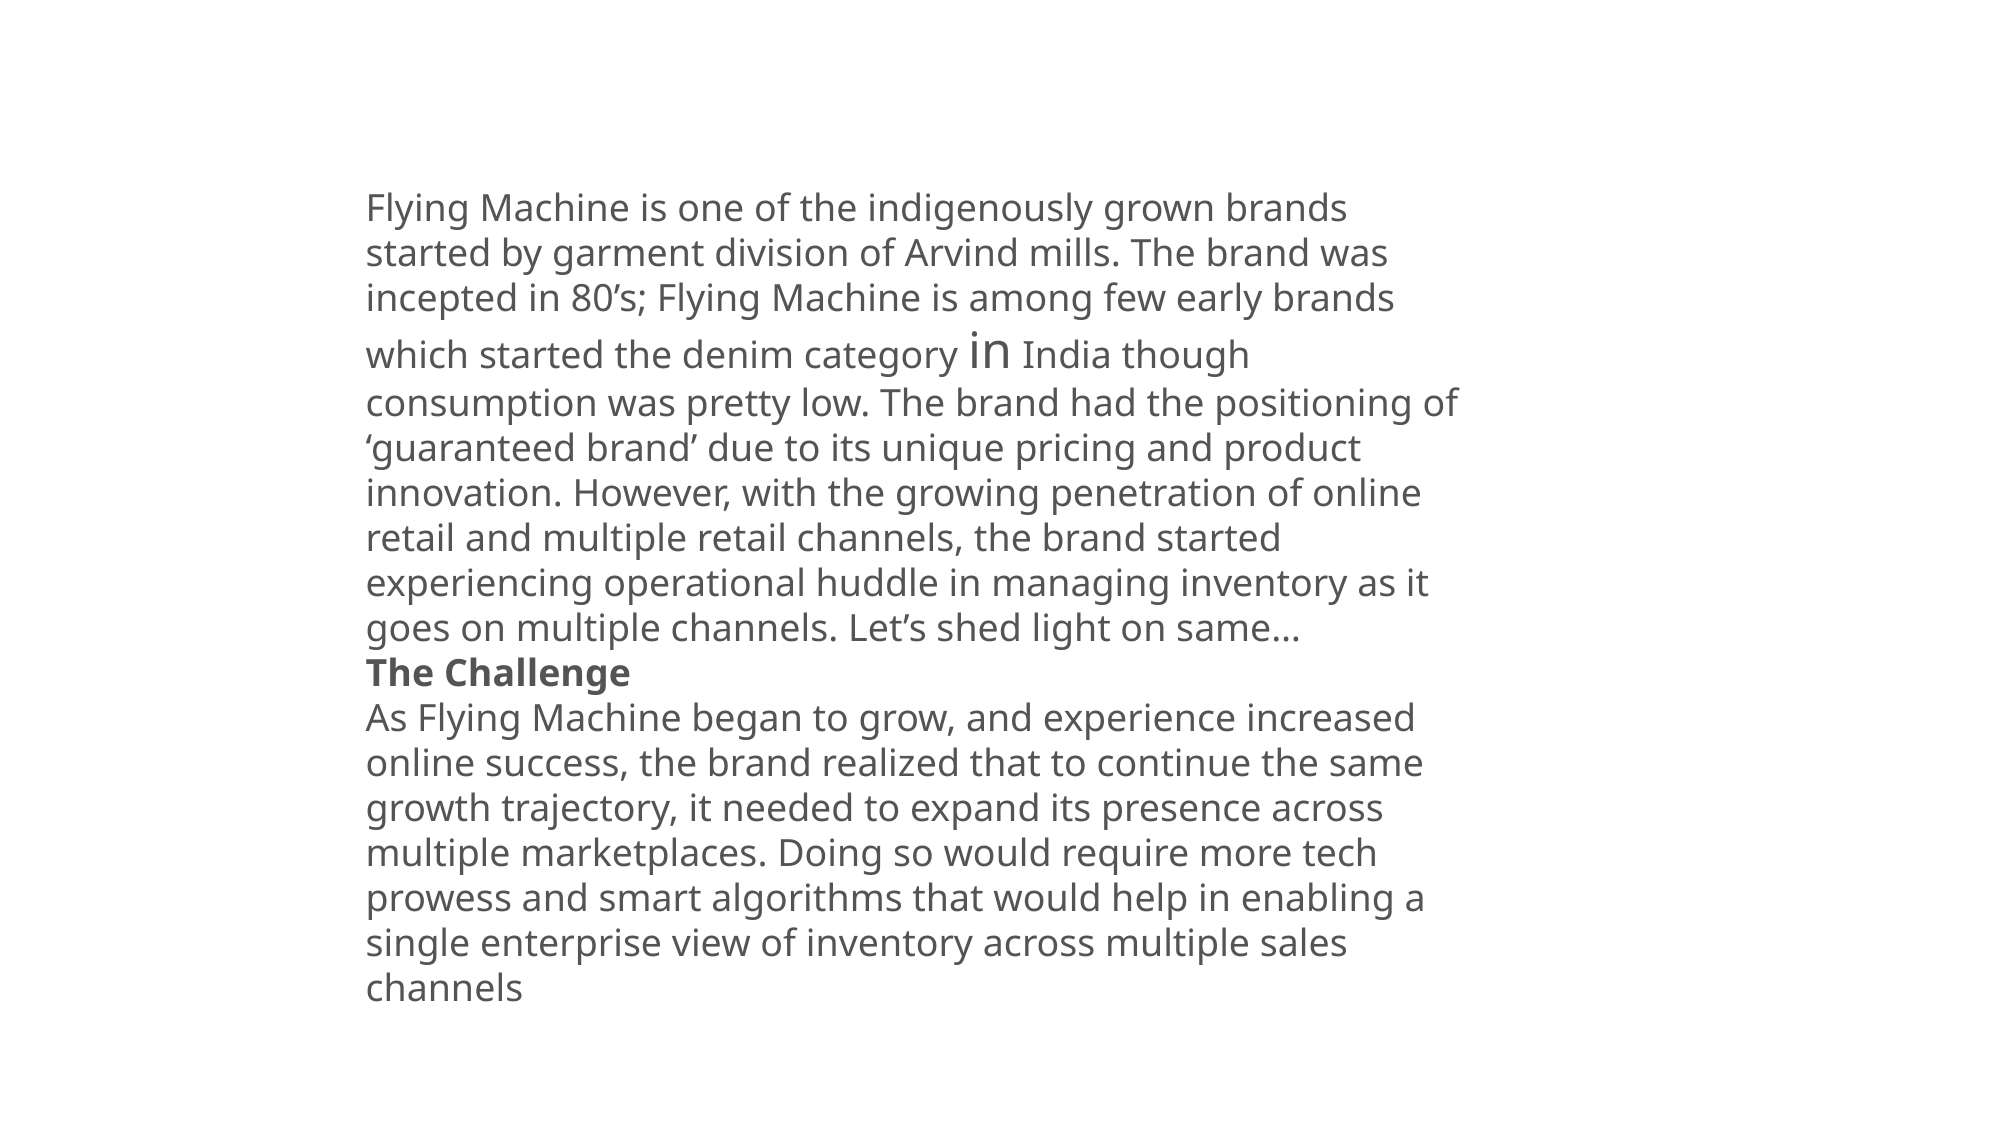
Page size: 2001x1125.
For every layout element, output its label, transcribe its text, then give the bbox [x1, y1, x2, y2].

text_box Flying Machine is one of the indigenously grown brands started by garment division of Arvind mills. The brand was incepted in 80’s; Flying Machine is among few early brands which started the denim category in India though consumption was pretty low. The brand had the positioning of ‘guaranteed brand’ due to its unique pricing and product innovation. However, with the growing penetration of online retail and multiple retail channels, the brand started experiencing operational huddle in managing inventory as it goes on multiple channels. Let’s shed light on same… The Challenge As Flying Machine began to grow, and experience increased online success, the brand realized that to continue the same growth trajectory, it needed to expand its presence across multiple marketplaces. Doing so would require more tech prowess and smart algorithms that would help in enabling a single enterprise view of inventory across multiple sales channels [350, 176, 1489, 1017]
